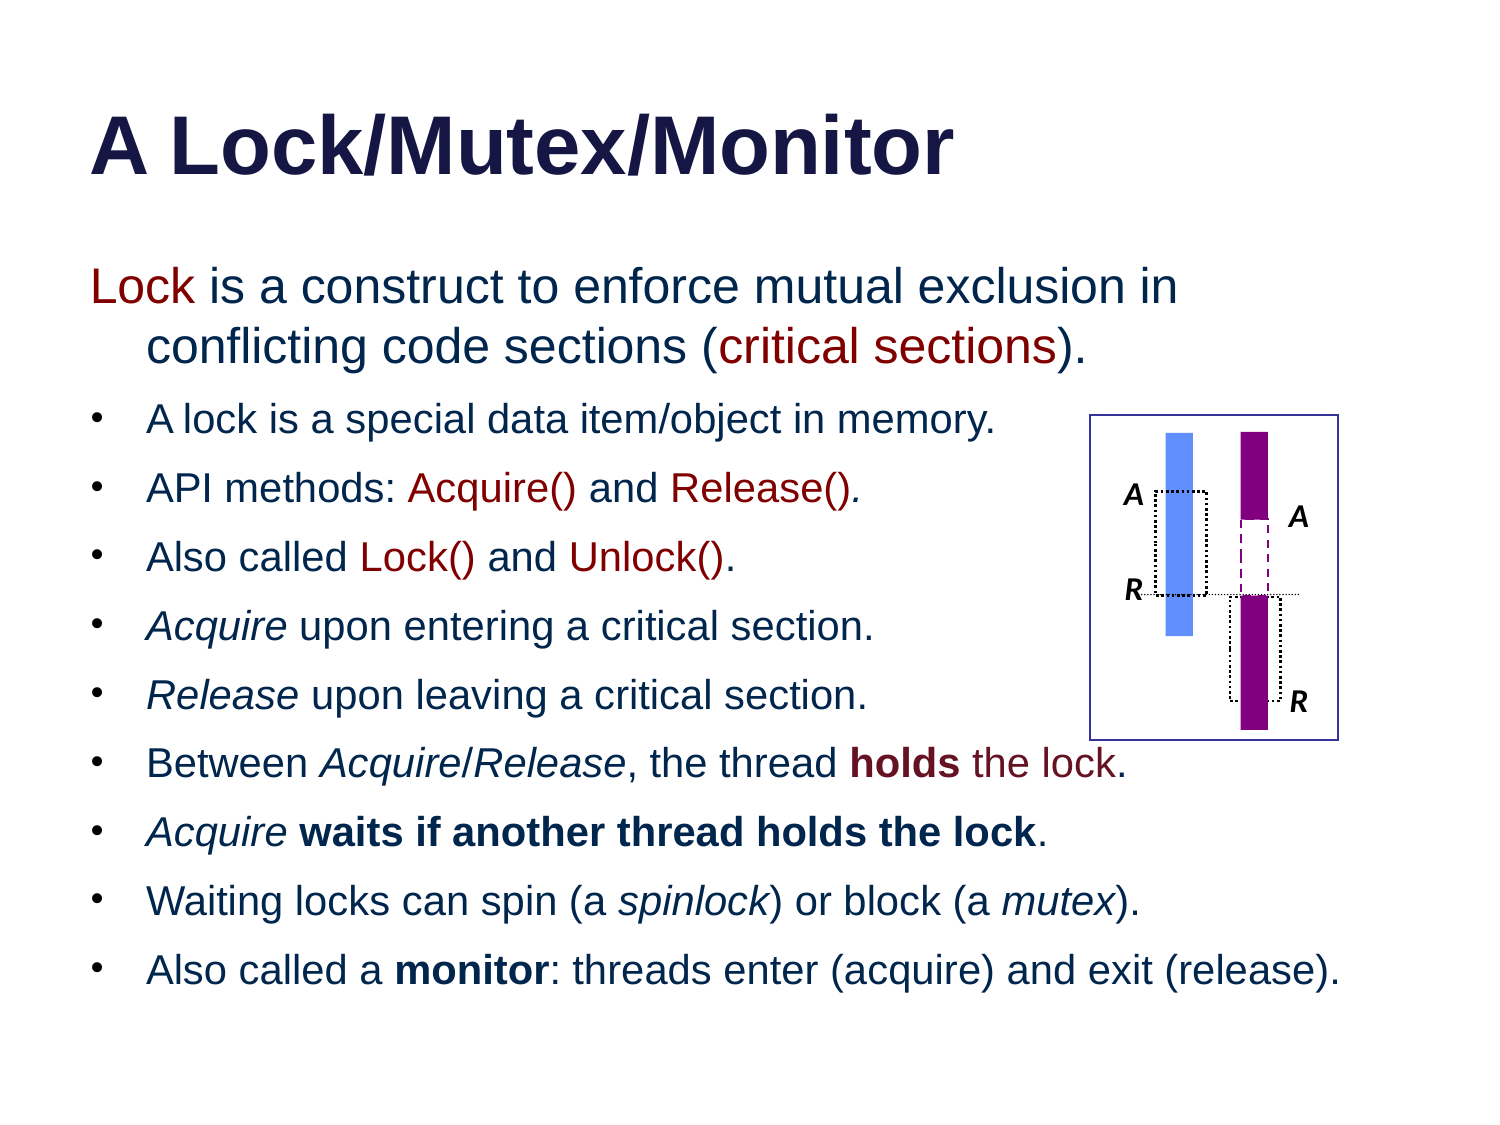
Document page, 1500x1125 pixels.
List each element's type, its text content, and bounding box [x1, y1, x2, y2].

text_box [1165, 596, 1193, 637]
text_box R [1285, 671, 1324, 727]
title A Lock/Mutex/Monitor [75, 0, 1425, 200]
text_box A [1109, 465, 1160, 520]
text_box R [1109, 559, 1159, 615]
list Lock is a construct to enforce mutual exclusion in conflicting code sections (critical sections). A lock is a special data item/object in memory. API methods: Acquire() and Release(). Also called Lock() and Unlock(). Acquire upon entering a critical section. Release upon leaving a critical section. Between Acquire/Release, the thread holds the lock. Acquire waits if another thread holds the lock. Waiting locks can spin (a spinlock) or block (a mutex). Also called a monitor: threads enter (acquire) and exit (release). [75, 245, 1425, 921]
text_box A [1285, 486, 1325, 542]
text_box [1229, 431, 1281, 731]
text_box [1090, 415, 1339, 741]
text_box [1165, 432, 1193, 491]
text_box [1155, 491, 1207, 596]
